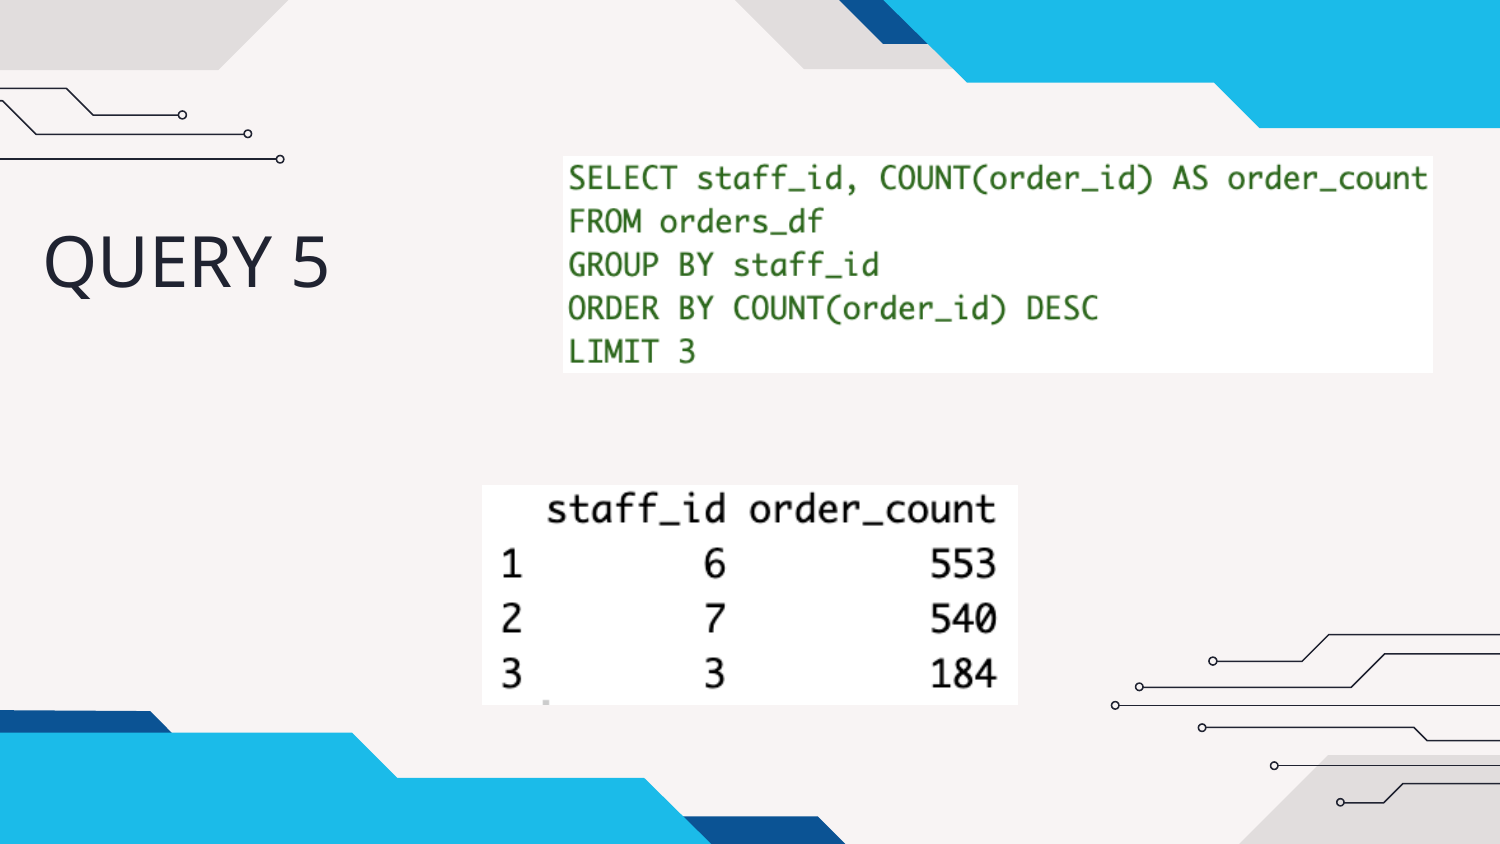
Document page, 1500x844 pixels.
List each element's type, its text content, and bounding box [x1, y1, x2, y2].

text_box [1111, 634, 1500, 807]
title QUERY 5 [27, 173, 558, 345]
picture [482, 485, 1018, 705]
picture [563, 156, 1433, 373]
